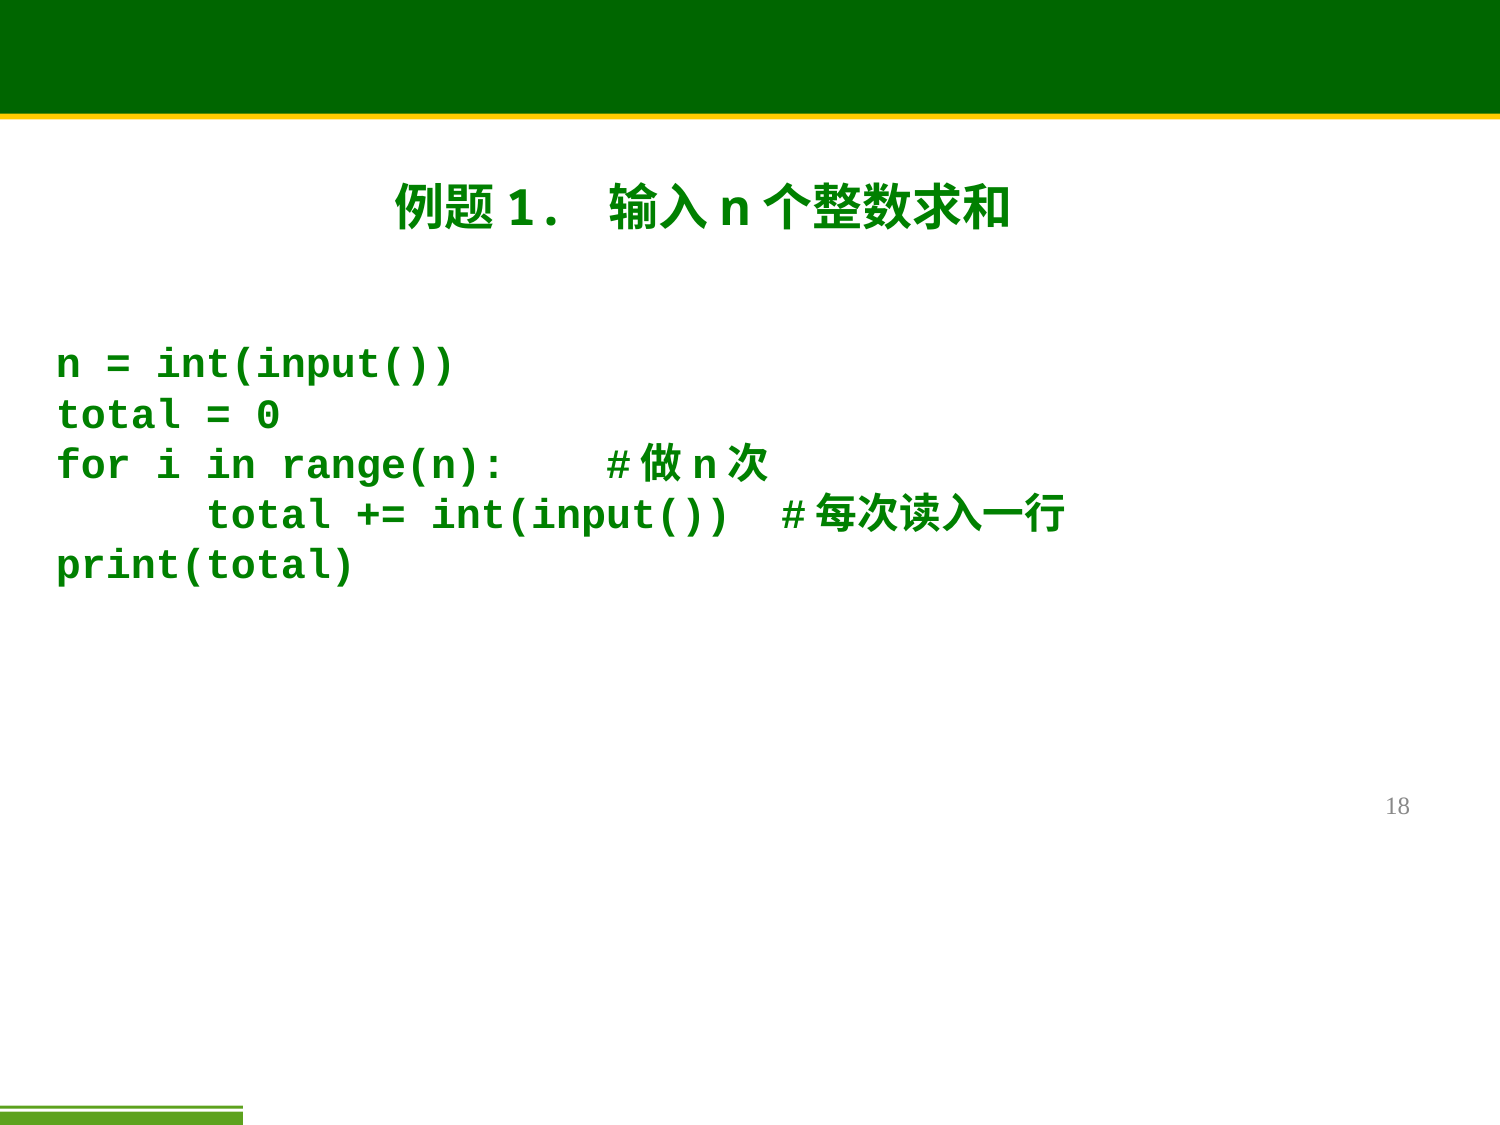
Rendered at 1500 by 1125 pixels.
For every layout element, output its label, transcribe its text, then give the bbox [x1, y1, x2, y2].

picture [0, 1091, 243, 1125]
text_box n = int(input()) total = 0 for i in range(n): #做n次 total += int(input()) #每次读入一行 print(total) [41, 278, 1500, 644]
slide_number 18 [1074, 782, 1425, 828]
title 例题1. 输入n个整数求和 [17, 160, 1389, 250]
